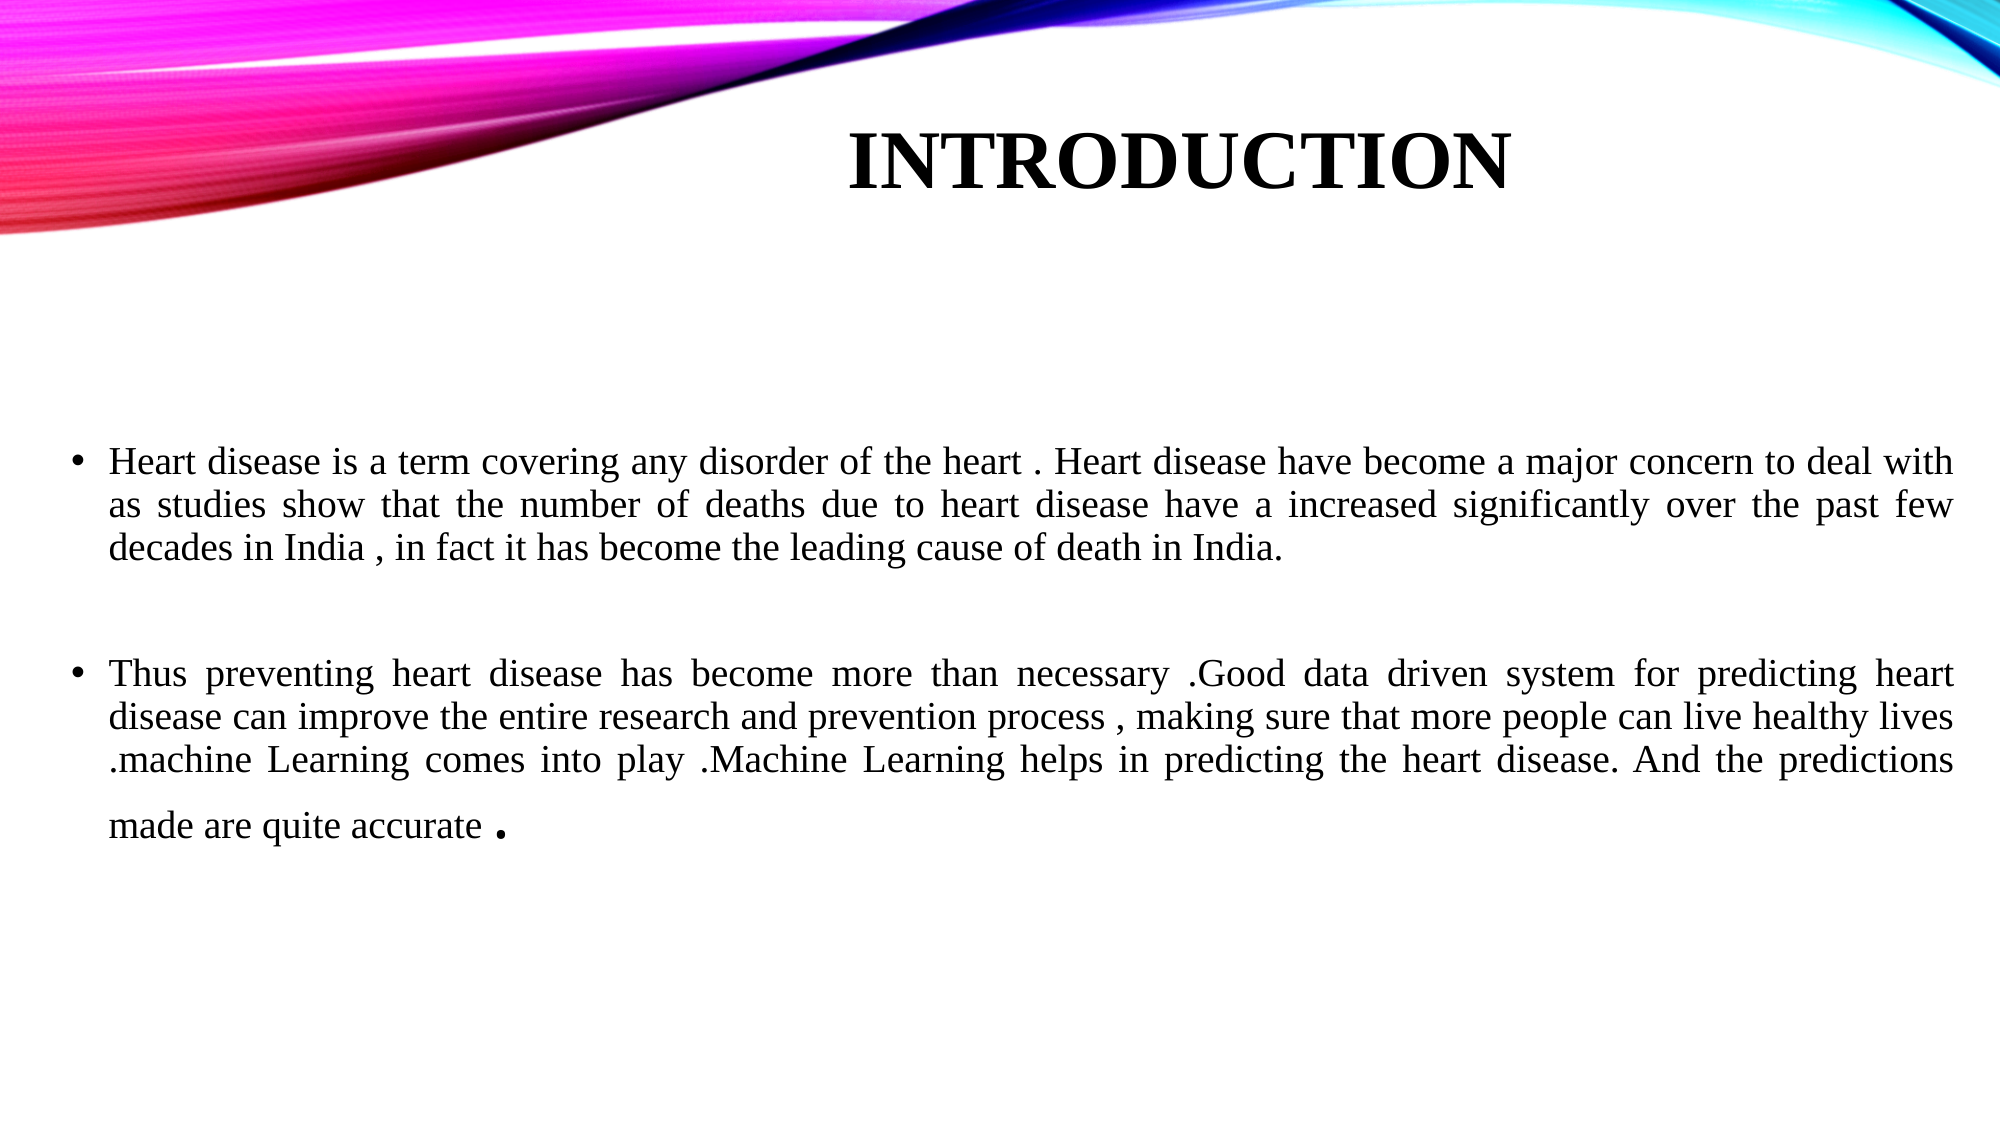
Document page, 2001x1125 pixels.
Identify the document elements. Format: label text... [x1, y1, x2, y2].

title INTRODUCTION [90, 103, 1529, 220]
picture [1890, 0, 2000, 75]
picture [0, 0, 2000, 237]
list Heart disease is a term covering any disorder of the heart . Heart disease have become a major concern to deal with as studies show that the number of deaths due to heart disease have a increased significantly over the past few decades in India , in fact it has become the leading cause of death in India. Thus preventing heart disease has become more than necessary .Good data driven system for predicting heart disease can improve the entire research and prevention process , making sure that more people can live healthy lives .machine Learning comes into play .Machine Learning helps in predicting the heart disease. And the predictions made are quite accurate . [56, 433, 1972, 1093]
picture [1910, 0, 2000, 45]
